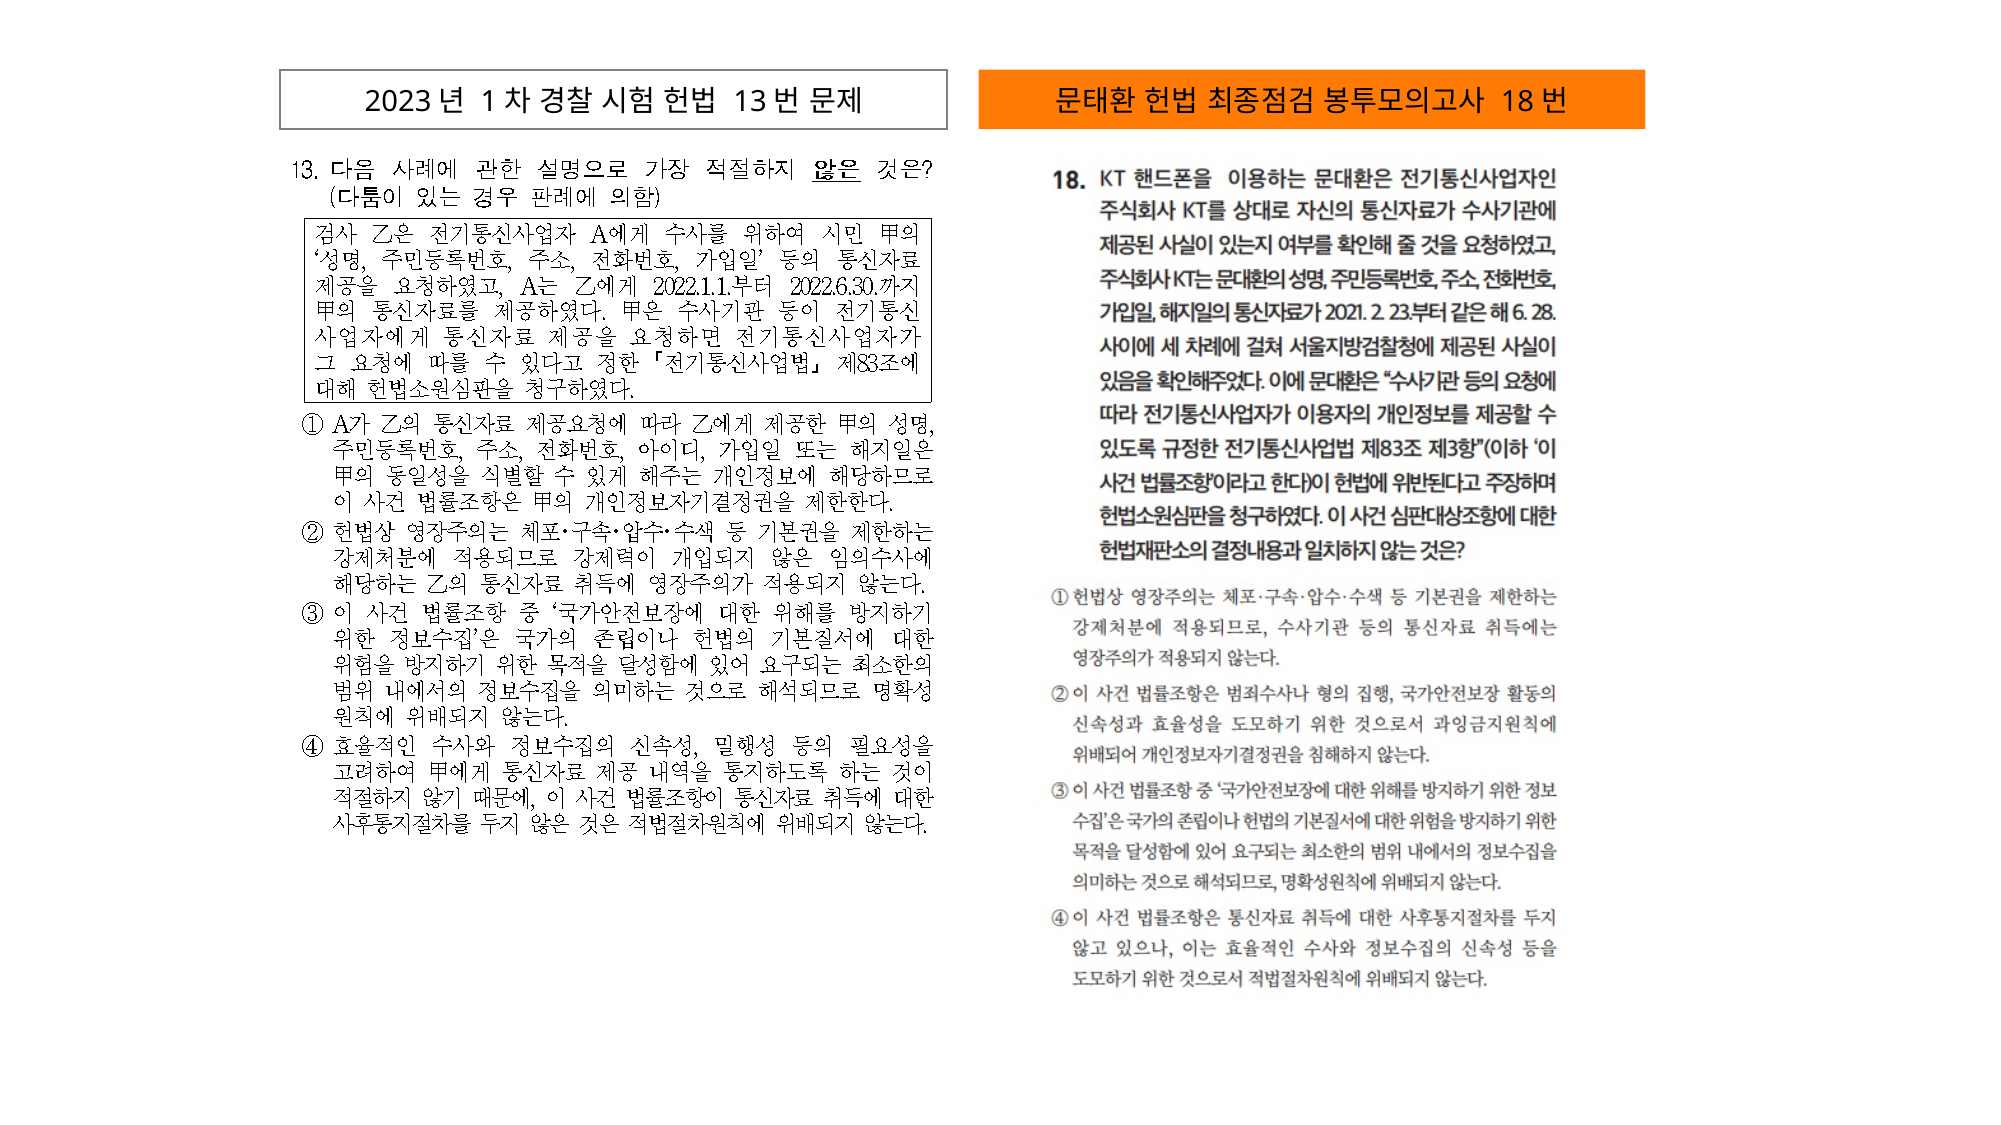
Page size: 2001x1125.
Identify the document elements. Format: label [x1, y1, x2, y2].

text_box [254, 22, 1668, 1029]
